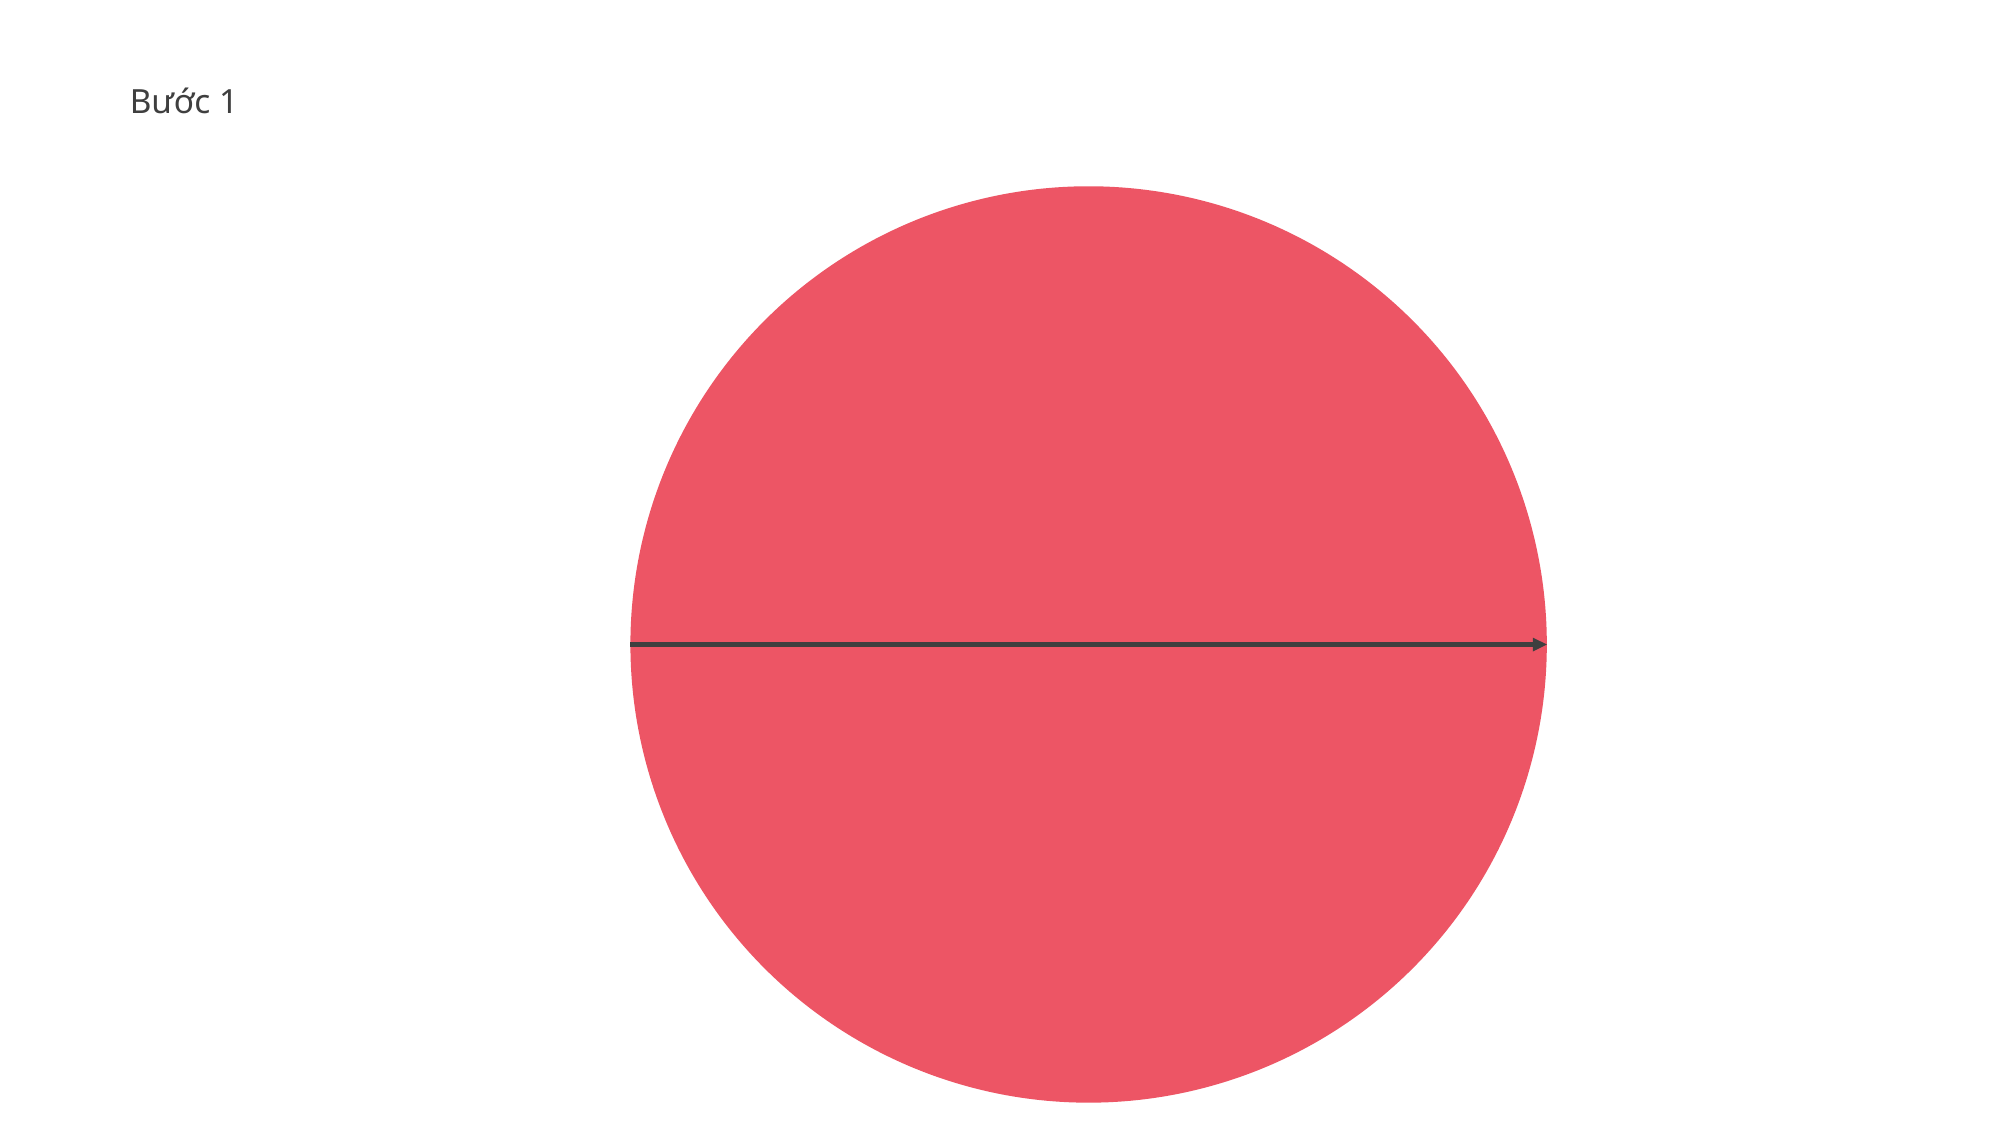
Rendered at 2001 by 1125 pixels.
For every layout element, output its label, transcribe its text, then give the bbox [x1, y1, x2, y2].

text_box Bước 1 [115, 72, 254, 128]
text_box [629, 185, 1548, 1104]
